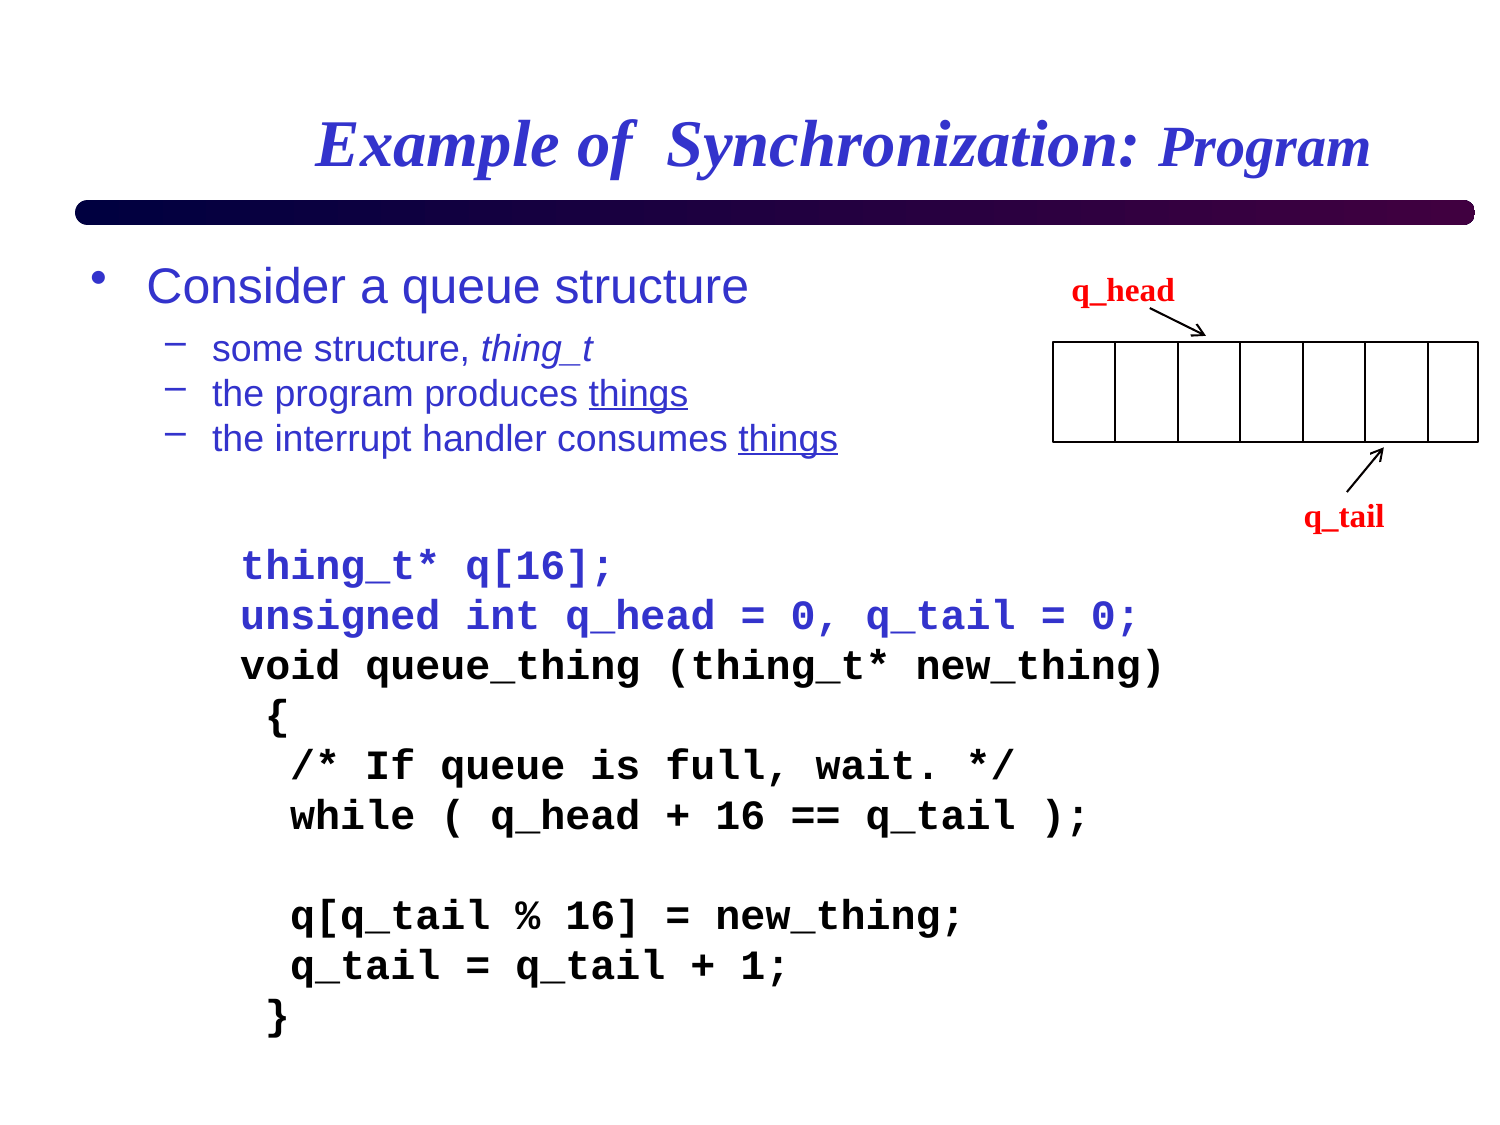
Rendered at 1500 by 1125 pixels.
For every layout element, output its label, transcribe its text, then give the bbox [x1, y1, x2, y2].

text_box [1052, 260, 1479, 543]
list Consider a queue structure some structure, thing_t the program produces things the interrupt handler consumes things thing_t* q[16]; unsigned int q_head = 0, q_tail = 0; void queue_thing (thing_t* new_thing) { /* If queue is full, wait. */ while ( q_head + 16 == q_tail ); q[q_tail % 16] = new_thing; q_tail = q_tail + 1; } [74, 245, 1266, 1054]
title Example of Synchronization: Program [112, 37, 1388, 188]
